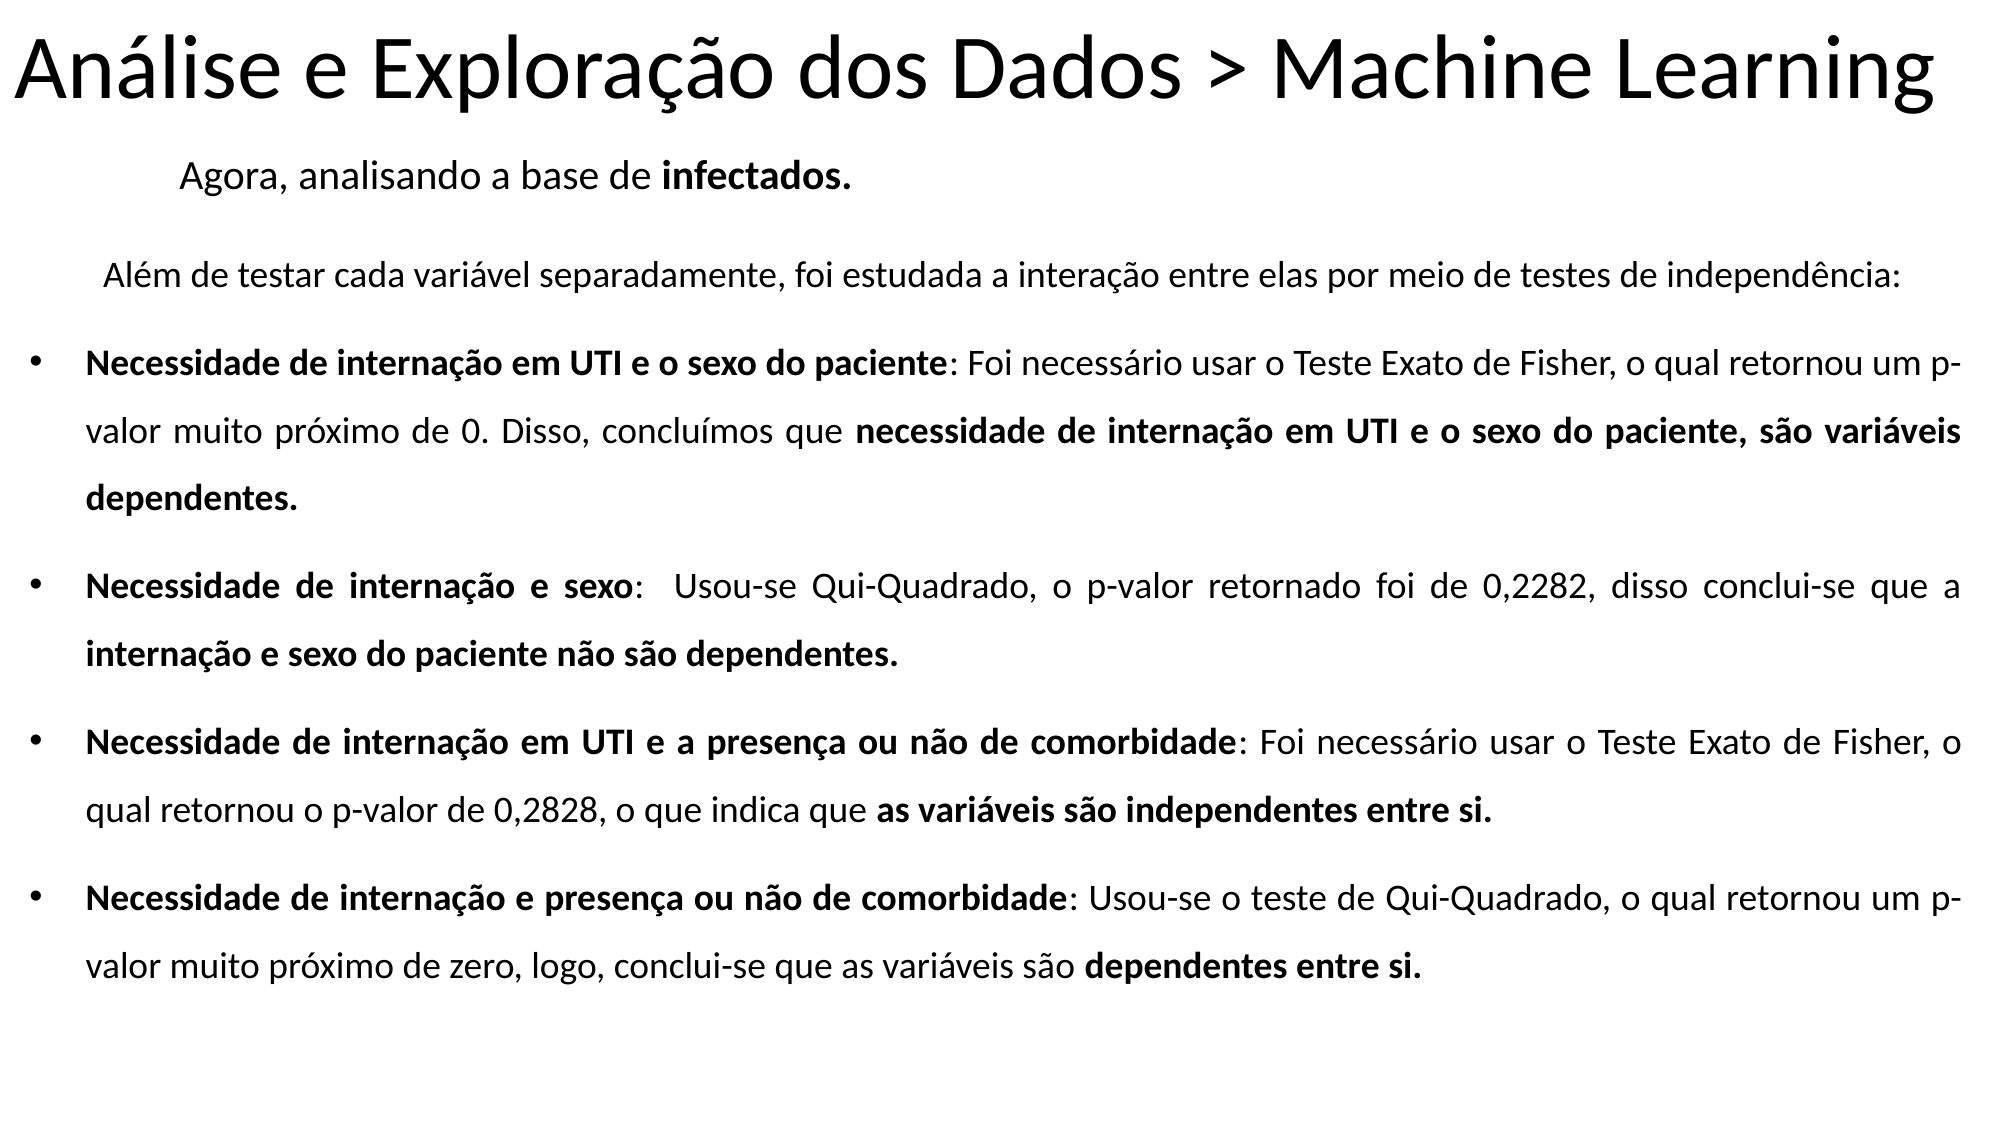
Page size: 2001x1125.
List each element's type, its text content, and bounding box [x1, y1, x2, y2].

text_box Agora, analisando a base de infectados. [14, 140, 1852, 205]
text_box Análise e Exploração dos Dados > Machine Learning [0, 0, 2000, 125]
text_box Além de testar cada variável separadamente, foi estudada a interação entre elas por meio de testes de independência: Necessidade de internação em UTI e o sexo do paciente: Foi necessário usar o Teste Exato de Fisher, o qual retornou um p-valor muito próximo de 0. Disso, concluímos que necessidade de internação em UTI e o sexo do paciente, são variáveis dependentes. Necessidade de internação e sexo: Usou-se Qui-Quadrado, o p-valor retornado foi de 0,2282, disso conclui-se que a internação e sexo do paciente não são dependentes. Necessidade de internação em UTI e a presença ou não de comorbidade: Foi necessário usar o Teste Exato de Fisher, o qual retornou o p-valor de 0,2828, o que indica que as variáveis são independentes entre si. Necessidade de internação e presença ou não de comorbidade: Usou-se o teste de Qui-Quadrado, o qual retornou um p-valor muito próximo de zero, logo, conclui-se que as variáveis são dependentes entre si. [14, 219, 1978, 1125]
